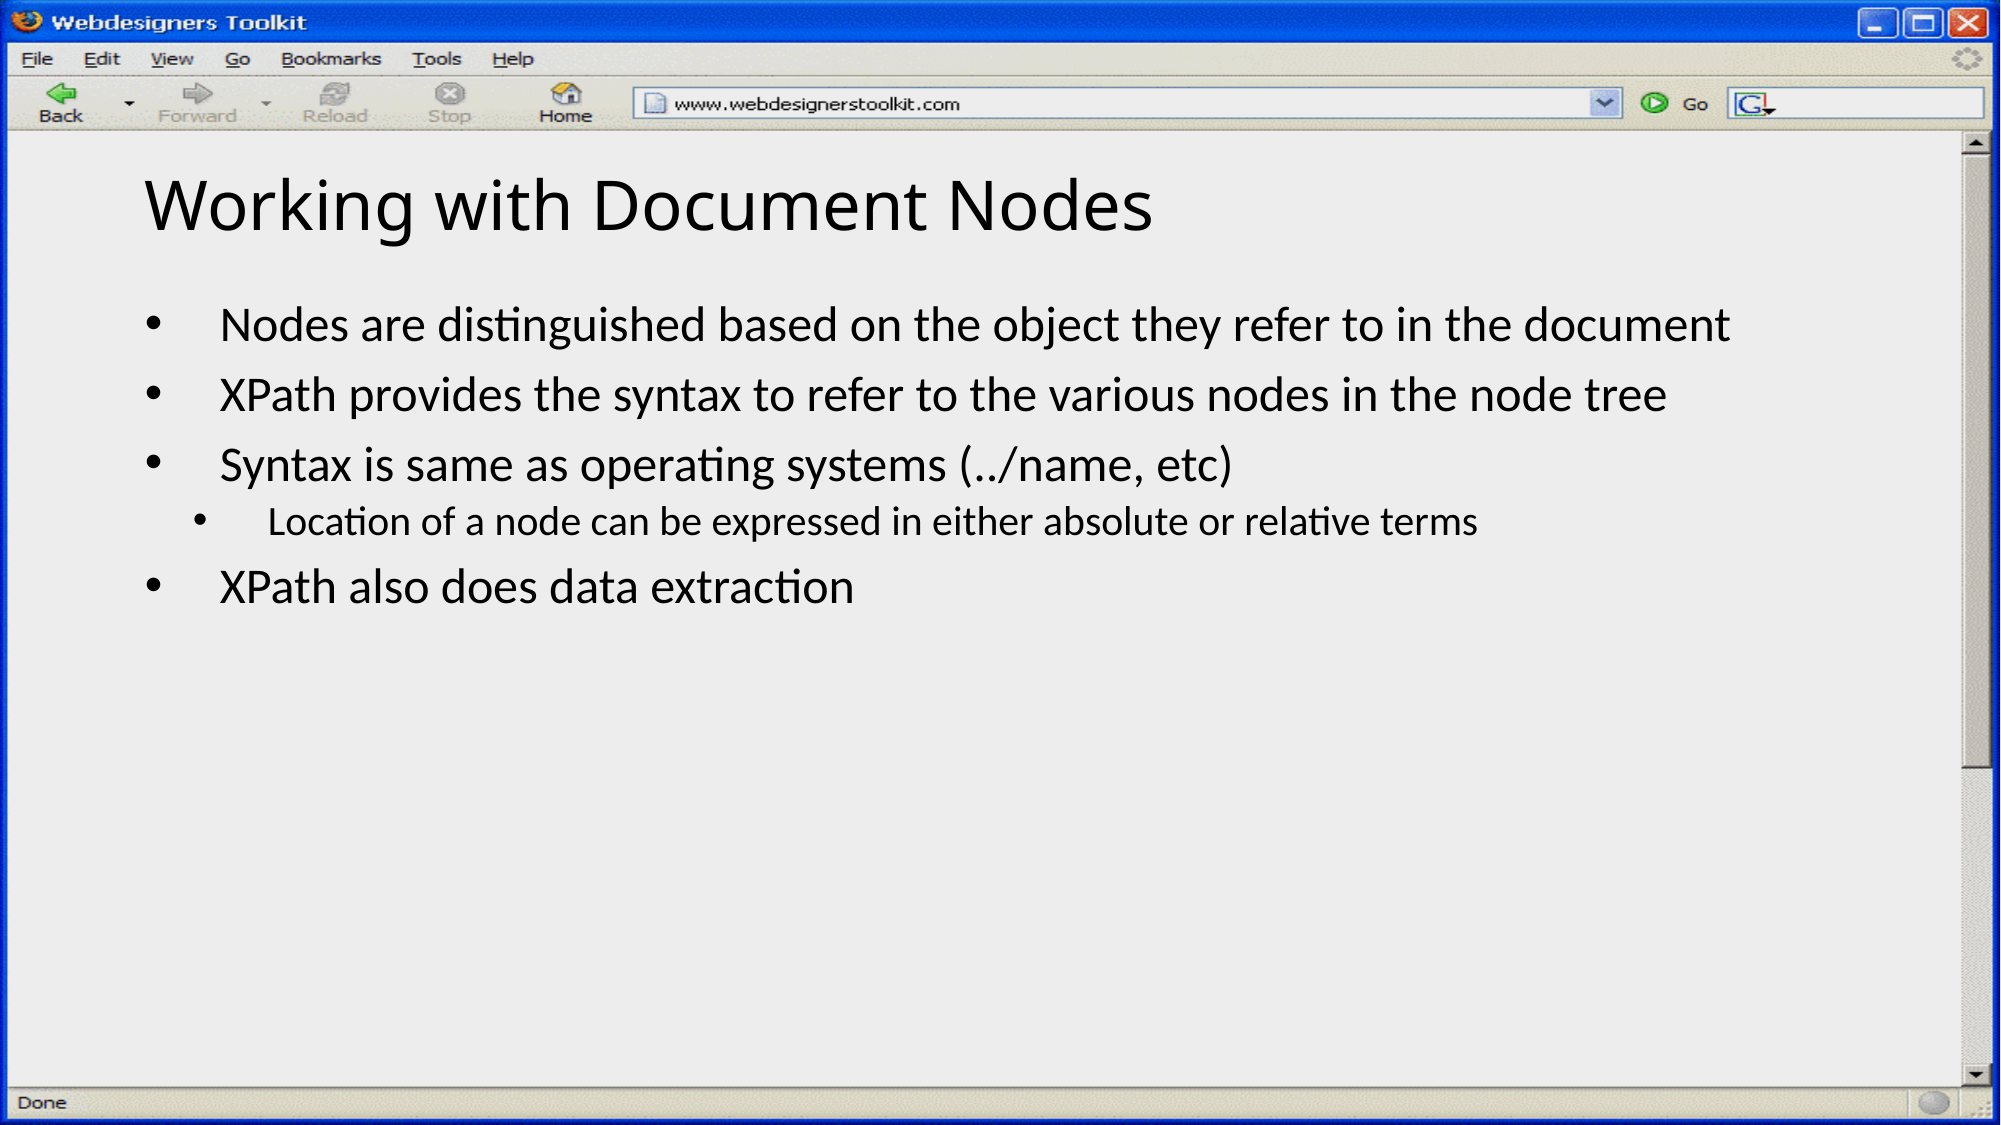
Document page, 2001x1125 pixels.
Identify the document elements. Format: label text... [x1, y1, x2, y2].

picture [0, 0, 2001, 1125]
title Working with Document Nodes [129, 136, 1855, 281]
list Nodes are distinguished based on the object they refer to in the document XPath provides the syntax to refer to the various nodes in the node tree Syntax is same as operating systems (../name, etc) Location of a node can be expressed in either absolute or relative terms XPath also does data extraction [129, 291, 1855, 1090]
